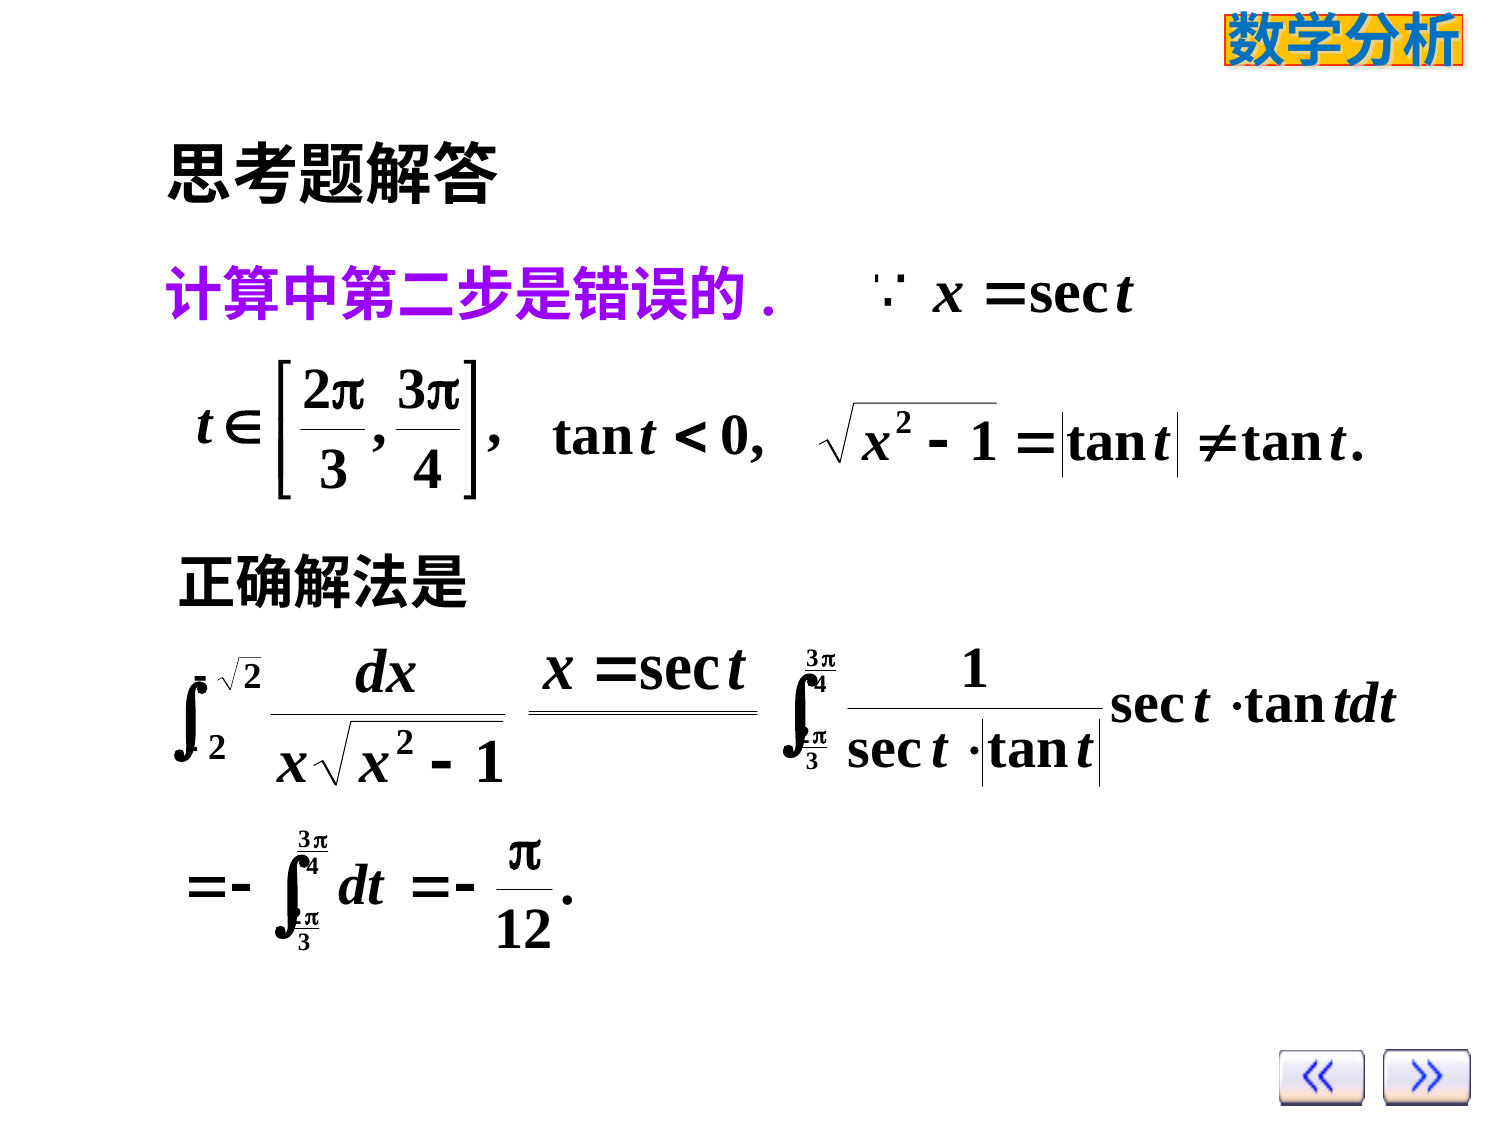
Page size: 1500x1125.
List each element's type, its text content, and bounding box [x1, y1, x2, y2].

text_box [770, 635, 1403, 792]
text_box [192, 353, 506, 505]
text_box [814, 397, 1367, 482]
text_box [874, 270, 1140, 319]
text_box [524, 629, 763, 723]
picture [1279, 1050, 1365, 1106]
text_box 正确解法是 [162, 537, 500, 623]
text_box 计算中第二步是错误的. [150, 249, 1025, 335]
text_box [162, 637, 511, 792]
text_box 思考题解答 [150, 124, 515, 220]
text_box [179, 822, 391, 957]
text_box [403, 816, 578, 955]
picture [1383, 1049, 1471, 1106]
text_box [549, 408, 767, 469]
